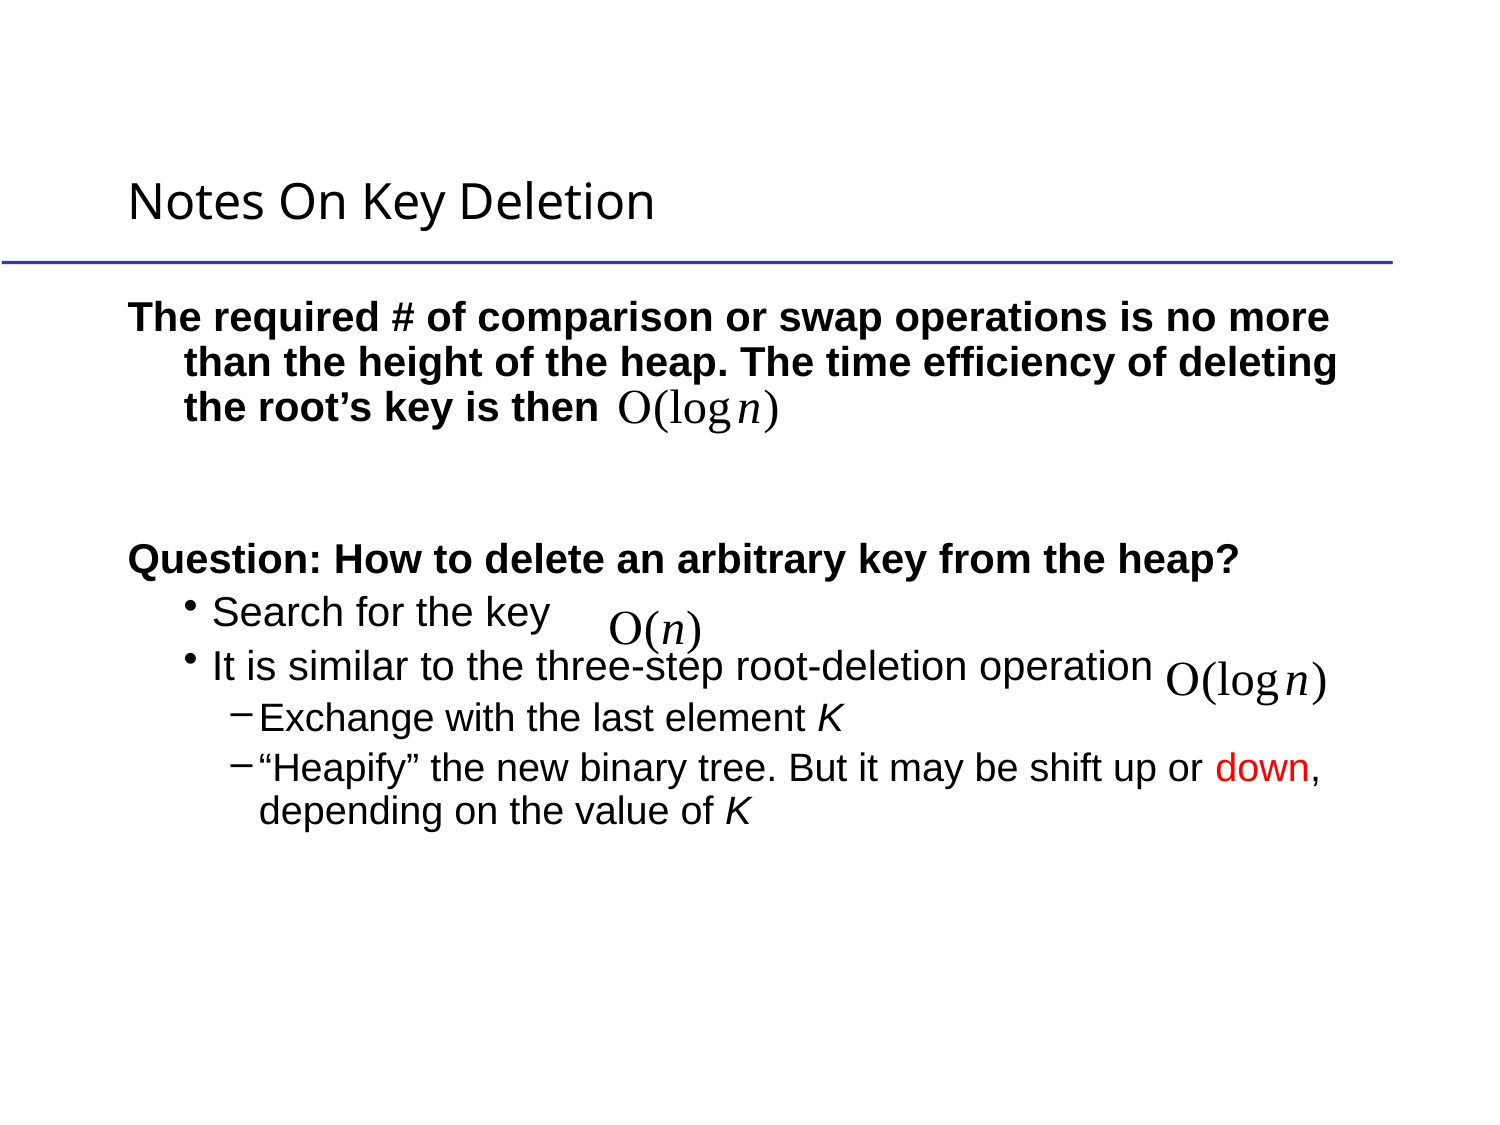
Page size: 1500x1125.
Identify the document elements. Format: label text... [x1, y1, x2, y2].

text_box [1159, 650, 1338, 716]
title Notes On Key Deletion [112, 99, 1388, 238]
list The required # of comparison or swap operations is no more than the height of the heap. The time efficiency of deleting the root’s key is then Question: How to delete an arbitrary key from the heap? Search for the key It is similar to the three-step root-deletion operation Exchange with the last element K “Heapify” the new binary tree. But it may be shift up or down, depending on the value of K [112, 287, 1388, 1038]
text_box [611, 379, 790, 445]
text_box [601, 599, 711, 665]
